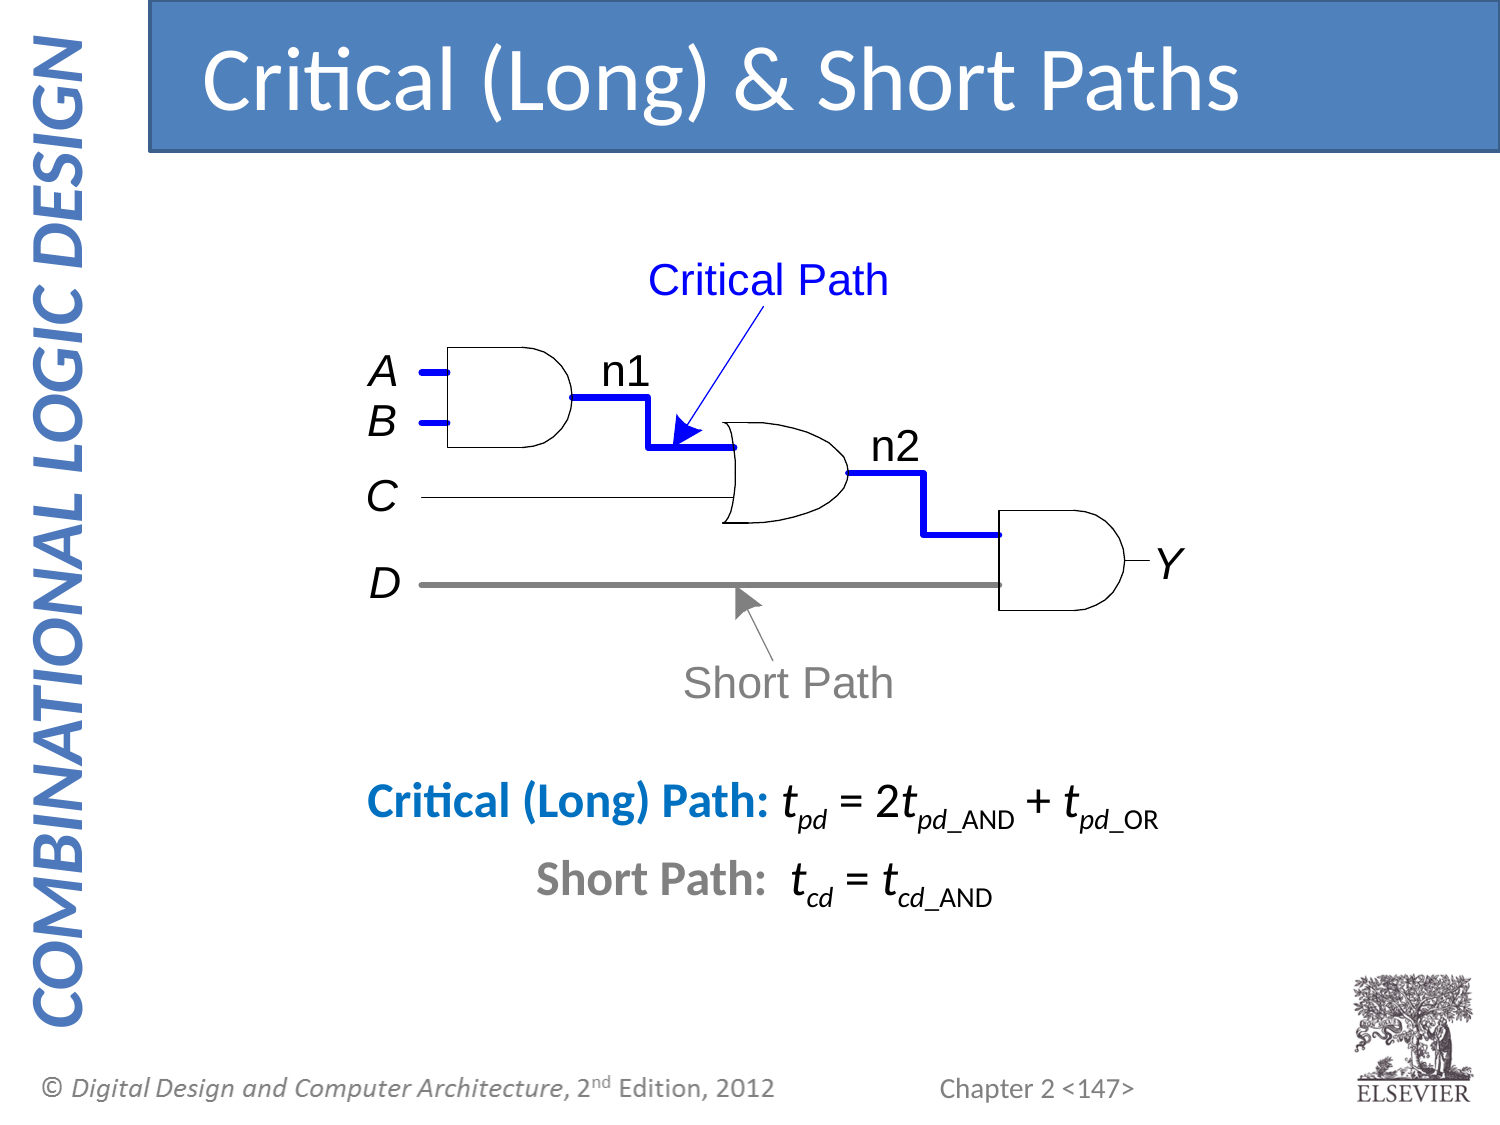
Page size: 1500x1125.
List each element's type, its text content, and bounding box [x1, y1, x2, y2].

text_box Critical (Long) Path: tpd = 2tpd_AND + tpd_OR Short Path: tcd = tcd_AND [112, 199, 1300, 1013]
text_box Critical (Long) & Short Paths [187, 11, 1488, 136]
picture [0, 0, 1500, 1125]
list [337, 224, 1215, 742]
